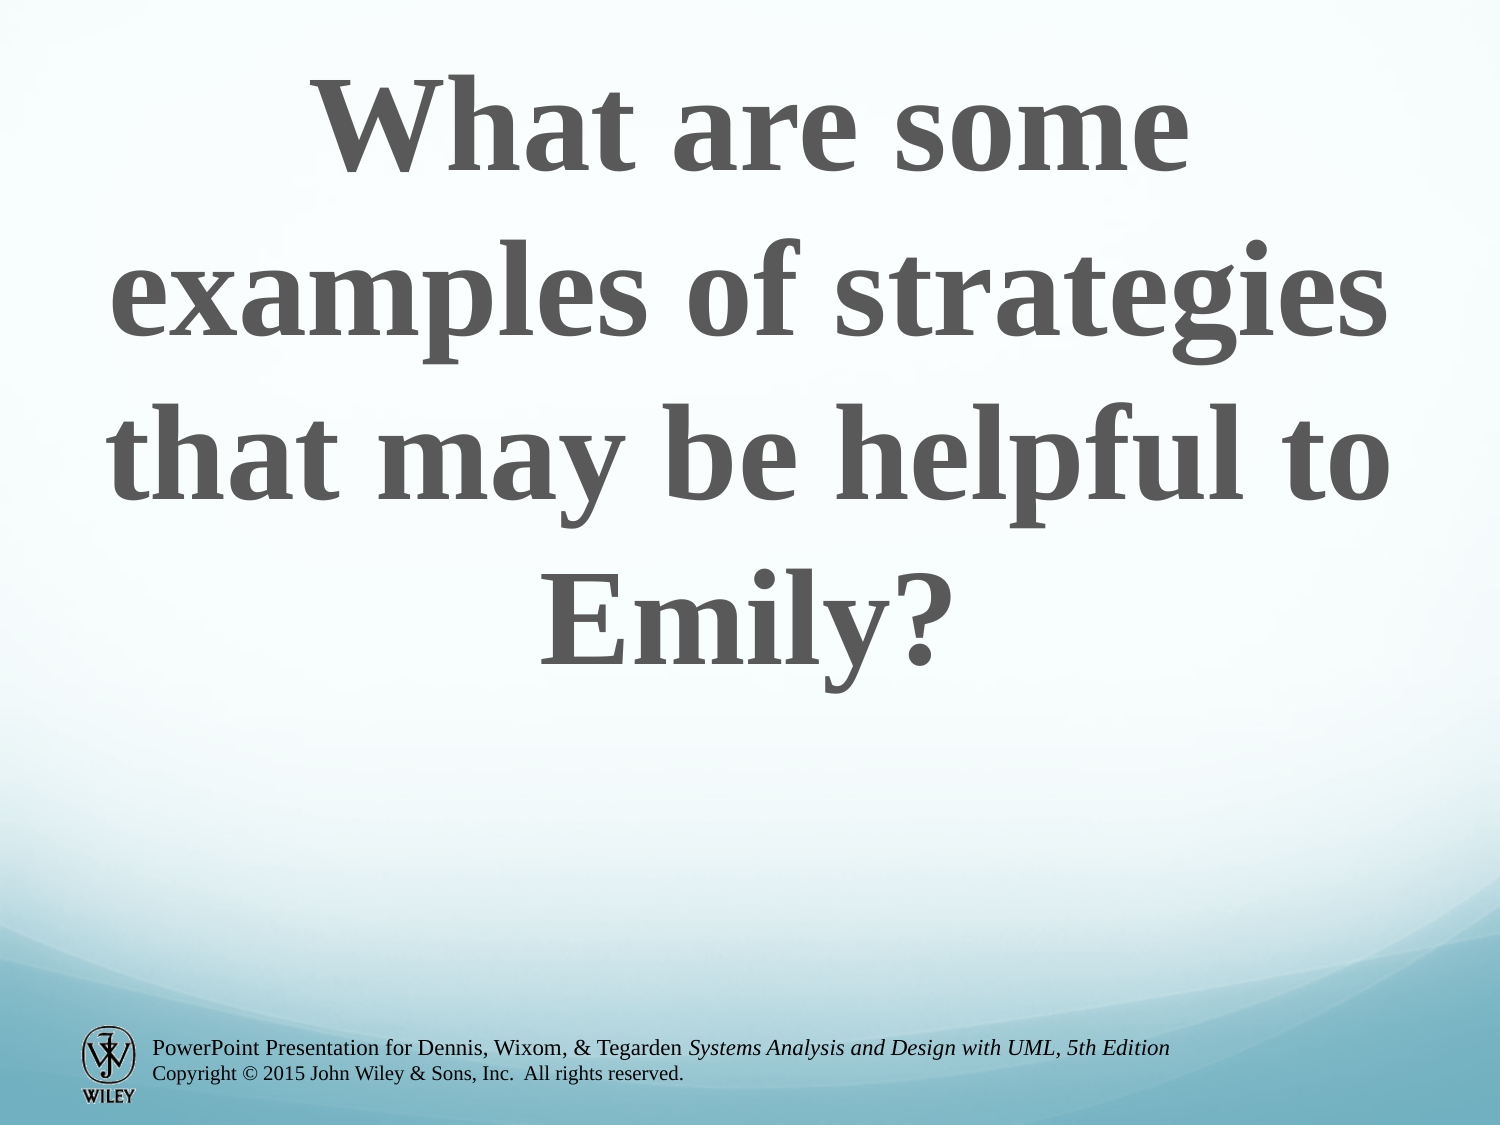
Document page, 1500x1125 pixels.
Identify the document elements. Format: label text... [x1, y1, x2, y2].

picture [78, 1024, 138, 1105]
list What are some examples of strategies that may be helpful to Emily? [24, 24, 1476, 1013]
